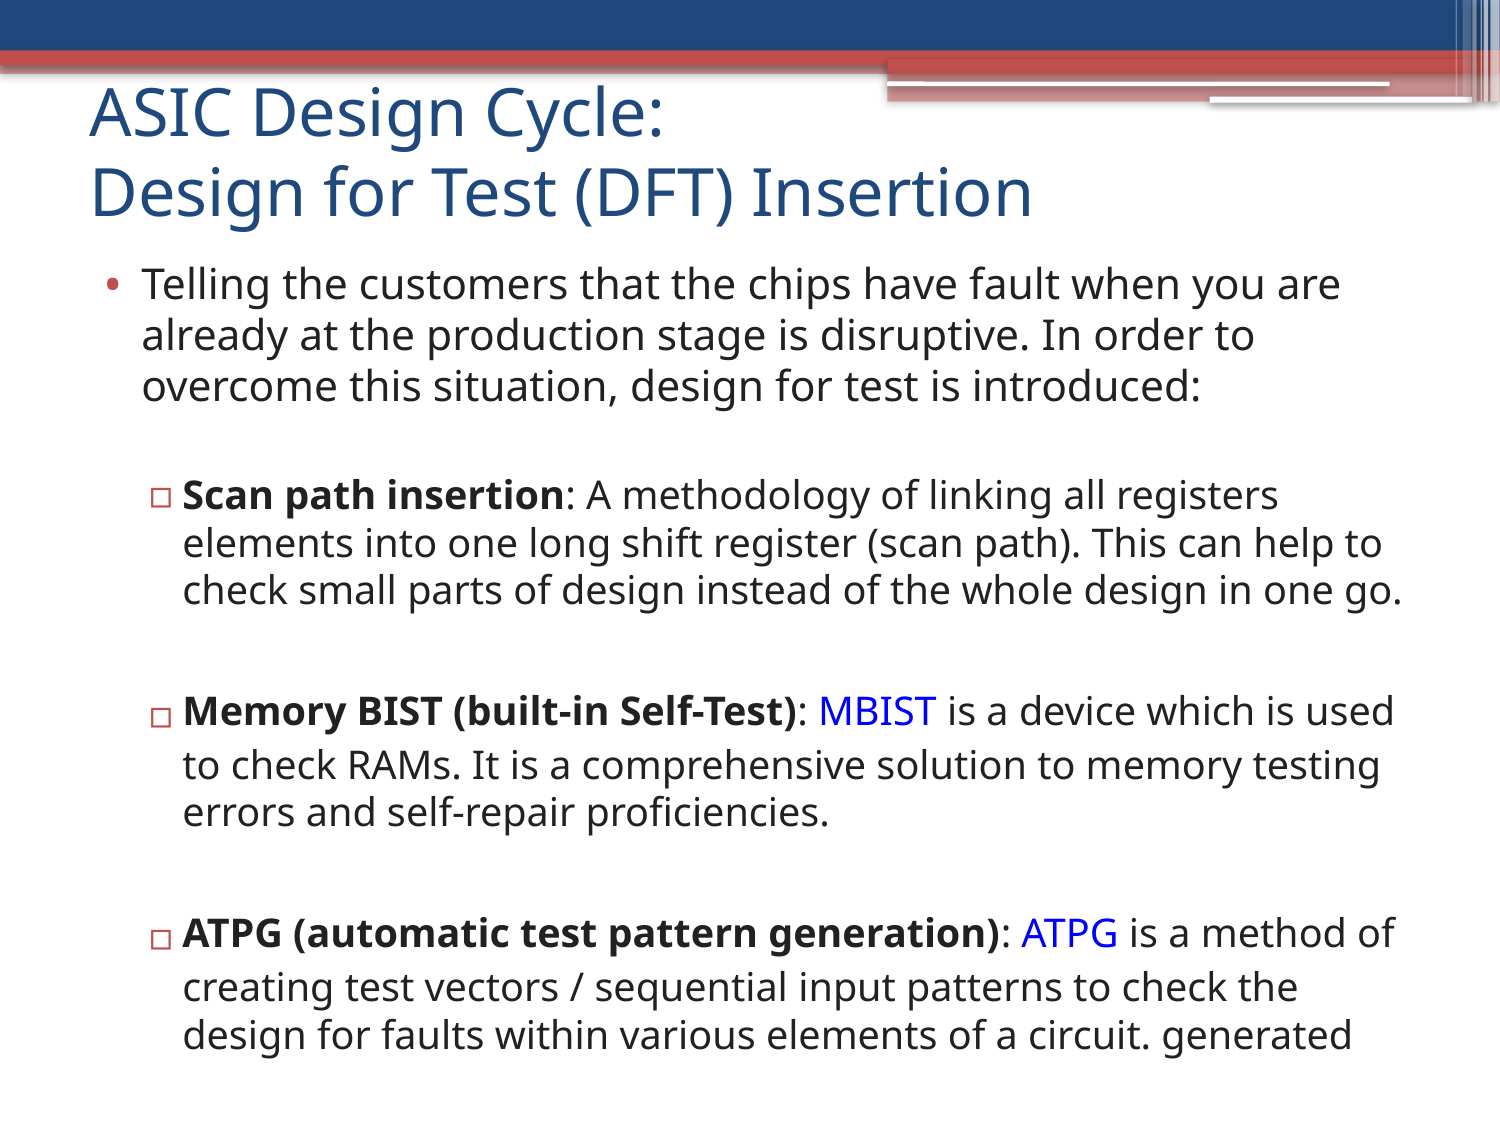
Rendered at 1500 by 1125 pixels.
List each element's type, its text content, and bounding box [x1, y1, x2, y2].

title ASIC Design Cycle: Design for Test (DFT) Insertion [75, 62, 1425, 238]
list Telling the customers that the chips have fault when you are already at the production stage is disruptive. In order to overcome this situation, design for test is introduced: Scan path insertion: A methodology of linking all registers elements into one long shift register (scan path). This can help to check small parts of design instead of the whole design in one go. Memory BIST (built-in Self-Test): MBIST is a device which is used to check RAMs. It is a comprehensive solution to memory testing errors and self-repair proficiencies. ATPG (automatic test pattern generation): ATPG is a method of creating test vectors / sequential input patterns to check the design for faults within various elements of a circuit. generated [75, 249, 1425, 1088]
